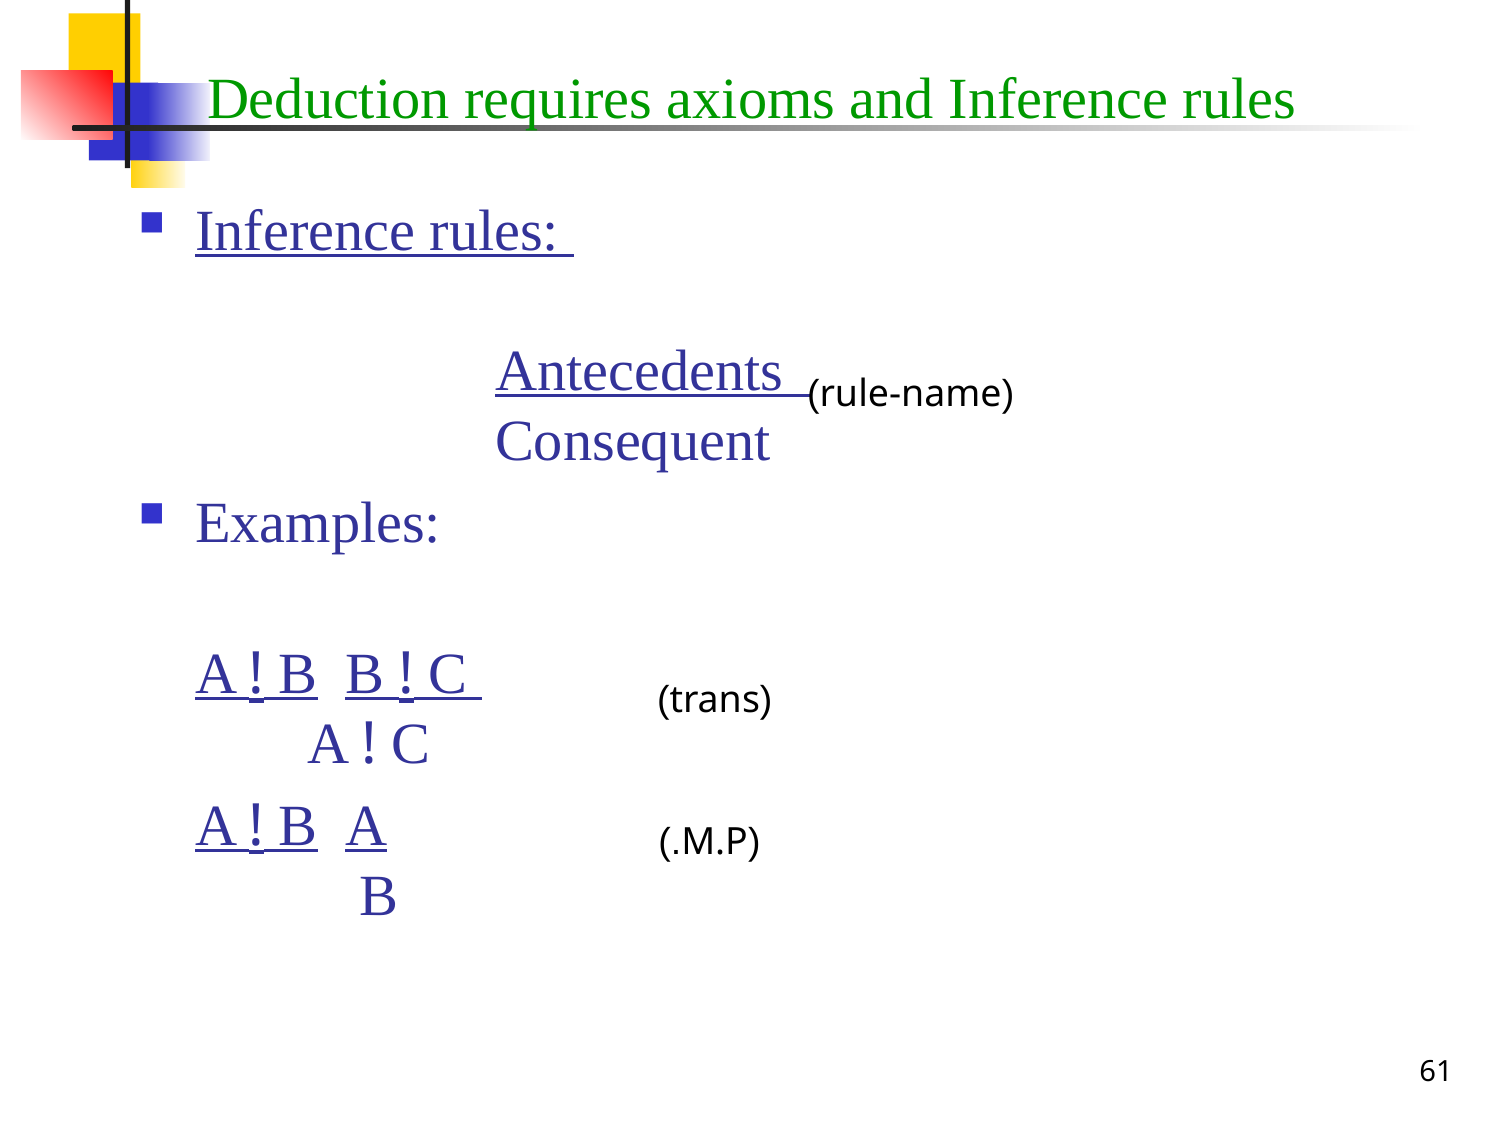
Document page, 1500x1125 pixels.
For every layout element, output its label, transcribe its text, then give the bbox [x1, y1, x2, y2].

text_box (M.P.) [643, 809, 776, 869]
list Inference rules: Antecedents Consequent Examples: A ! B B ! C A ! C A ! B A B [123, 184, 1469, 988]
slide_number 61 [1155, 1024, 1468, 1100]
title Deduction requires axioms and Inference rules [192, 0, 1471, 138]
text_box (trans) [642, 667, 788, 728]
text_box (rule-name) [792, 361, 1029, 422]
